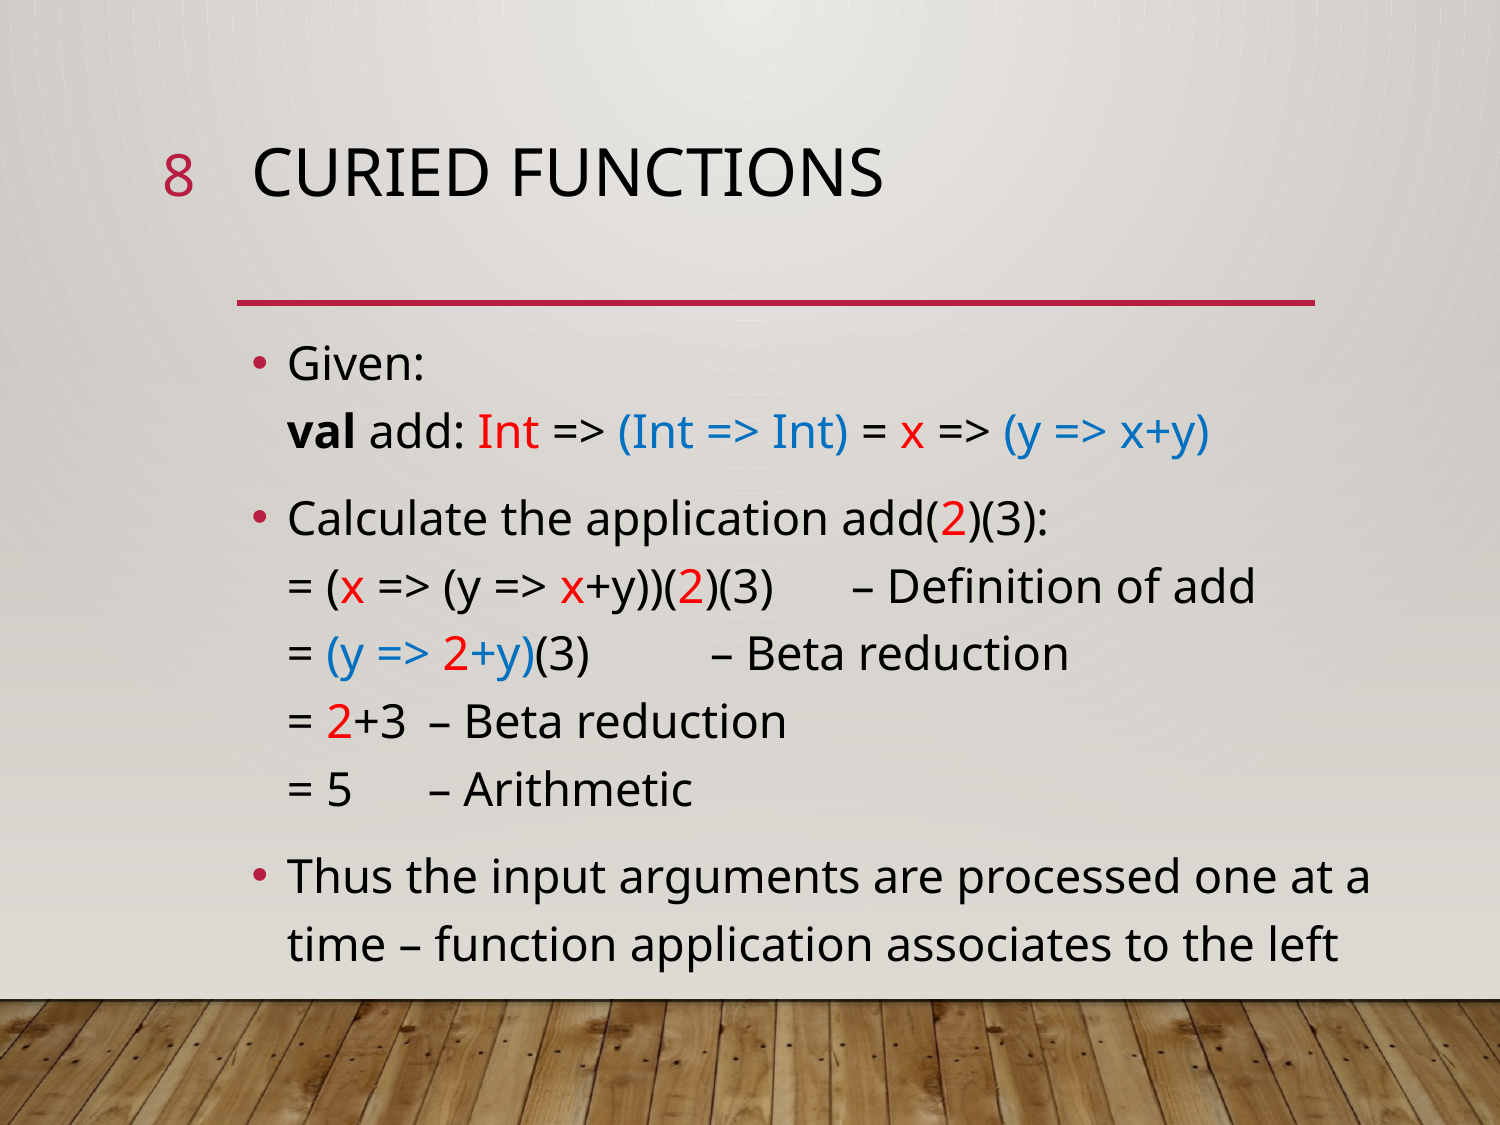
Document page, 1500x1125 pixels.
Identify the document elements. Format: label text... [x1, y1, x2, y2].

title curied functions [236, 131, 1481, 302]
picture [0, 999, 1500, 1125]
slide_number 8 [80, 131, 211, 214]
list Given: val add: Int => (Int => Int) = x => (y => x+y) Calculate the application add(2)(3): = (x => (y => x+y))(2)(3) – Definition of add = (y => 2+y)(3) – Beta reduction = 2+3 – Beta reduction = 5 – Arithmetic Thus the input arguments are processed one at a time – function application associates to the left [236, 314, 1443, 986]
